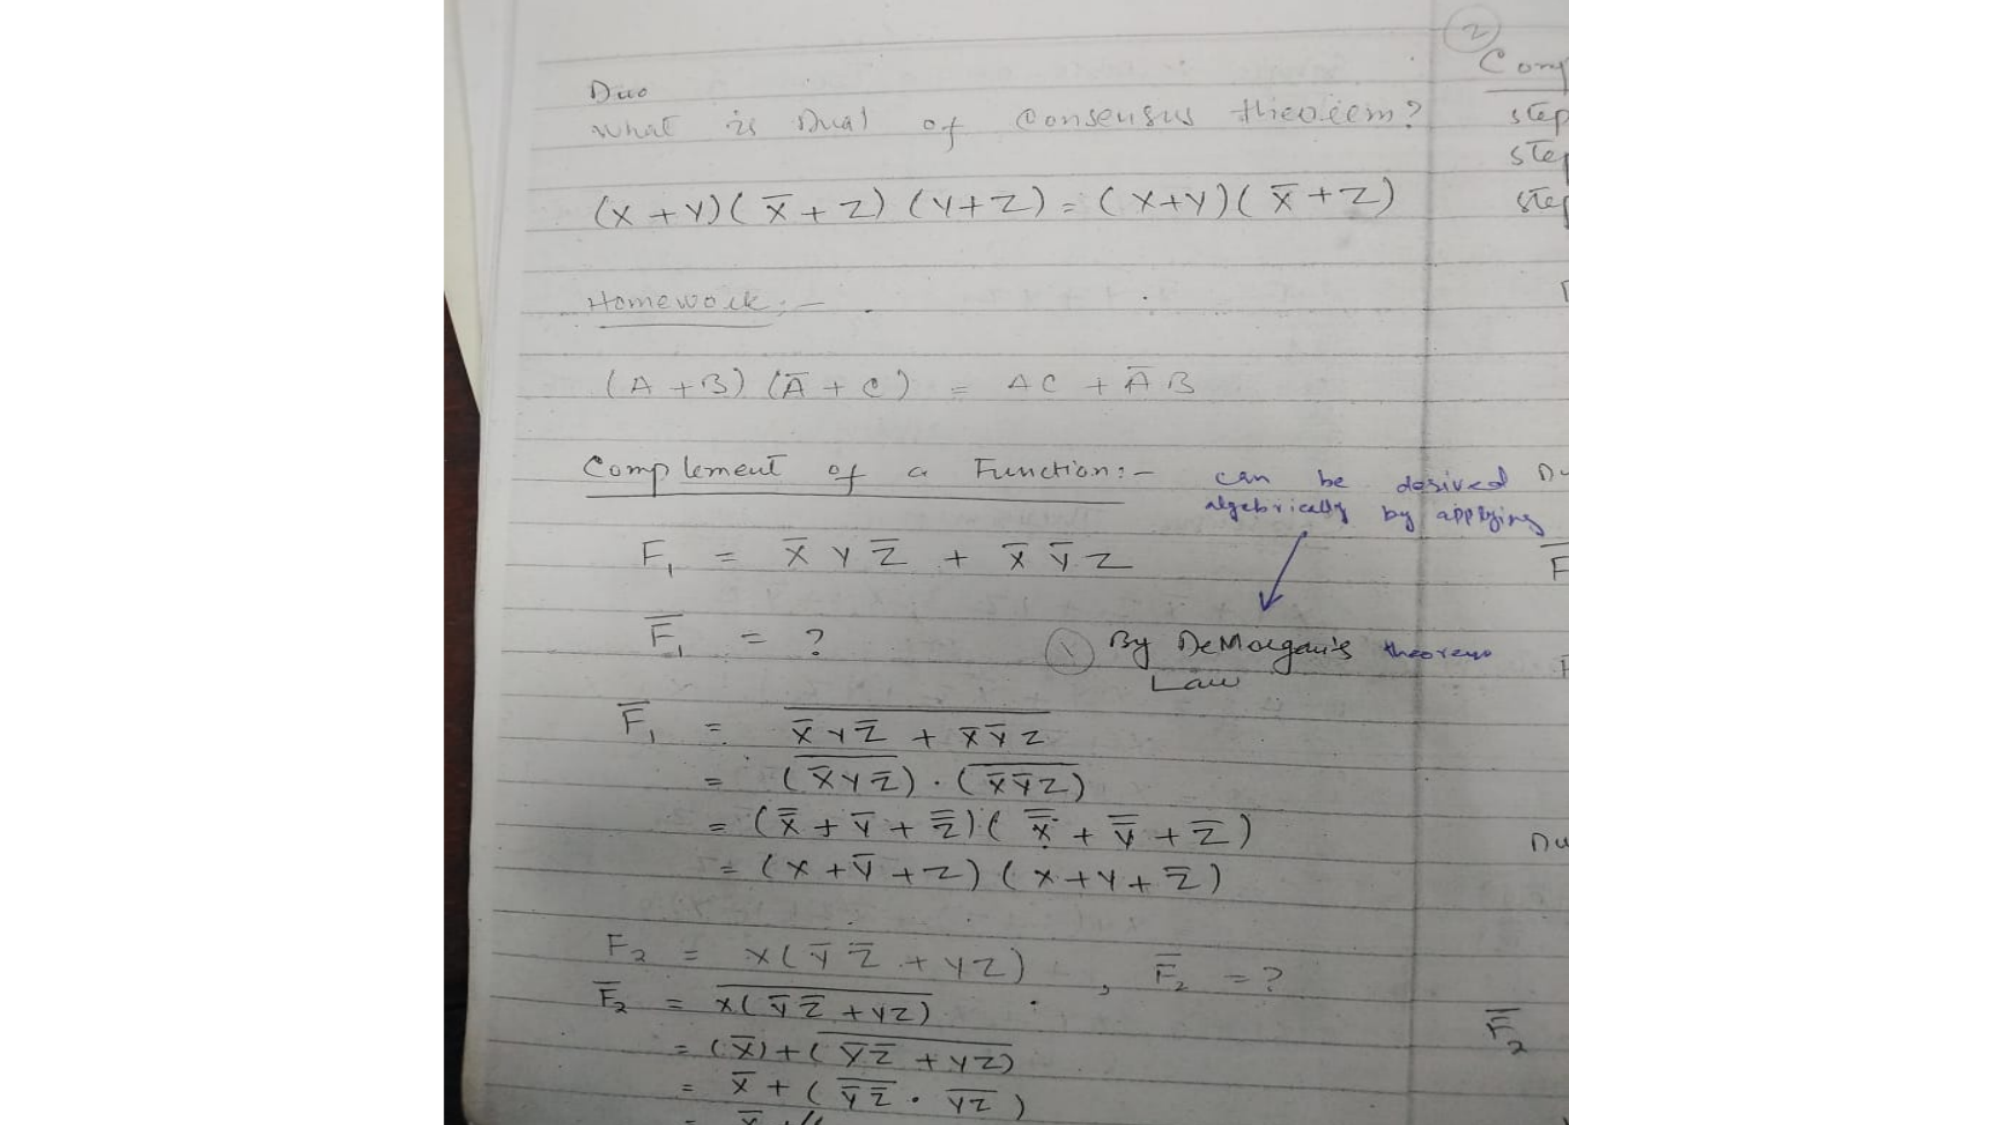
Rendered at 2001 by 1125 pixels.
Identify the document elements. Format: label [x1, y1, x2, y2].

picture [413, 0, 1600, 1125]
